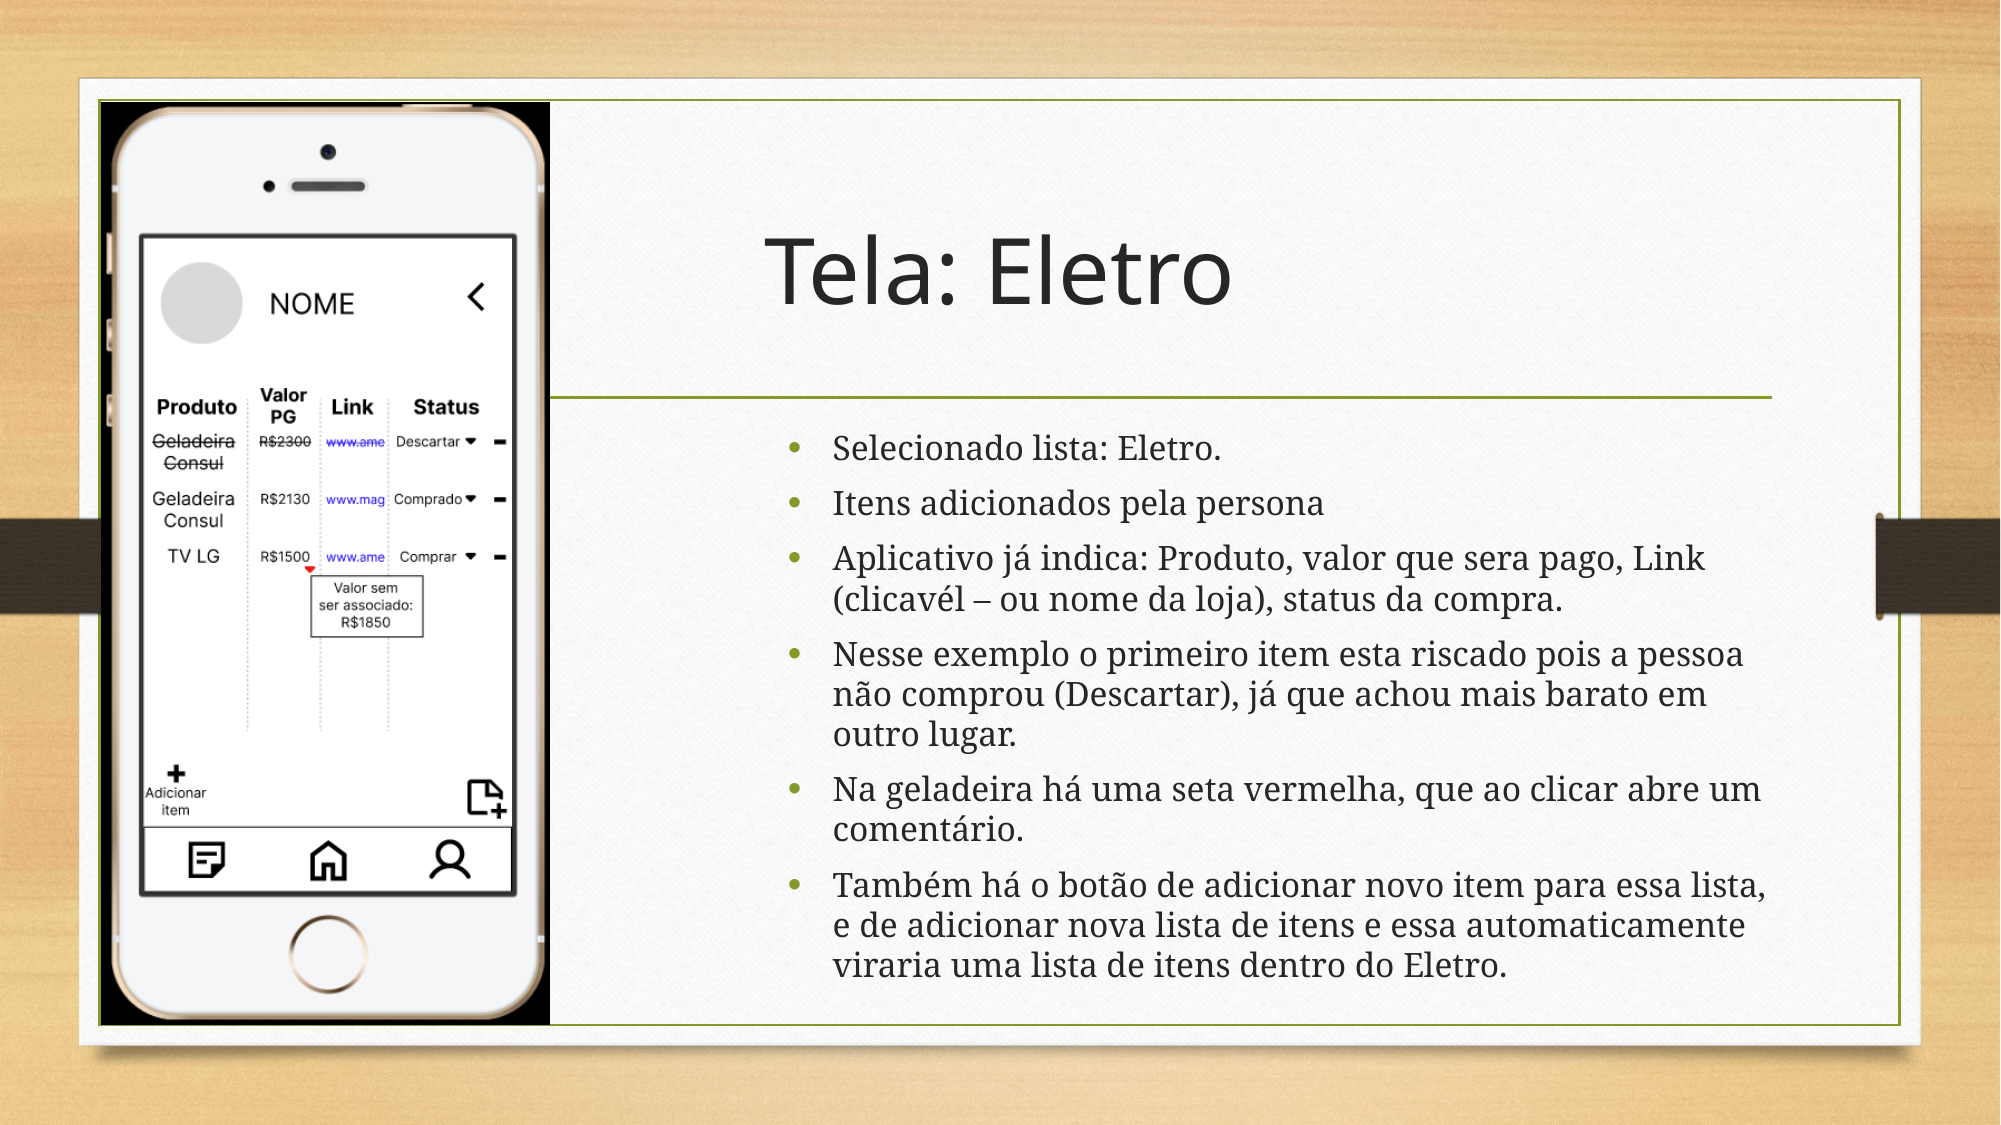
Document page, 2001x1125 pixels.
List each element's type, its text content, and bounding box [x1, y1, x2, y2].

picture [0, 0, 2001, 1125]
list Selecionado lista: Eletro. Itens adicionados pela persona Aplicativo já indica: Produto, valor que sera pago, Link (clicavél – ou nome da loja), status da compra. Nesse exemplo o primeiro item esta riscado pois a pessoa não comprou (Descartar), já que achou mais barato em outro lugar. Na geladeira há uma seta vermelha, que ao clicar abre um comentário. Também há o botão de adicionar novo item para essa lista, e de adicionar nova lista de itens e essa automaticamente viraria uma lista de itens dentro do Eletro. [772, 419, 1788, 1000]
title Tela: Eletro [551, 161, 1788, 375]
